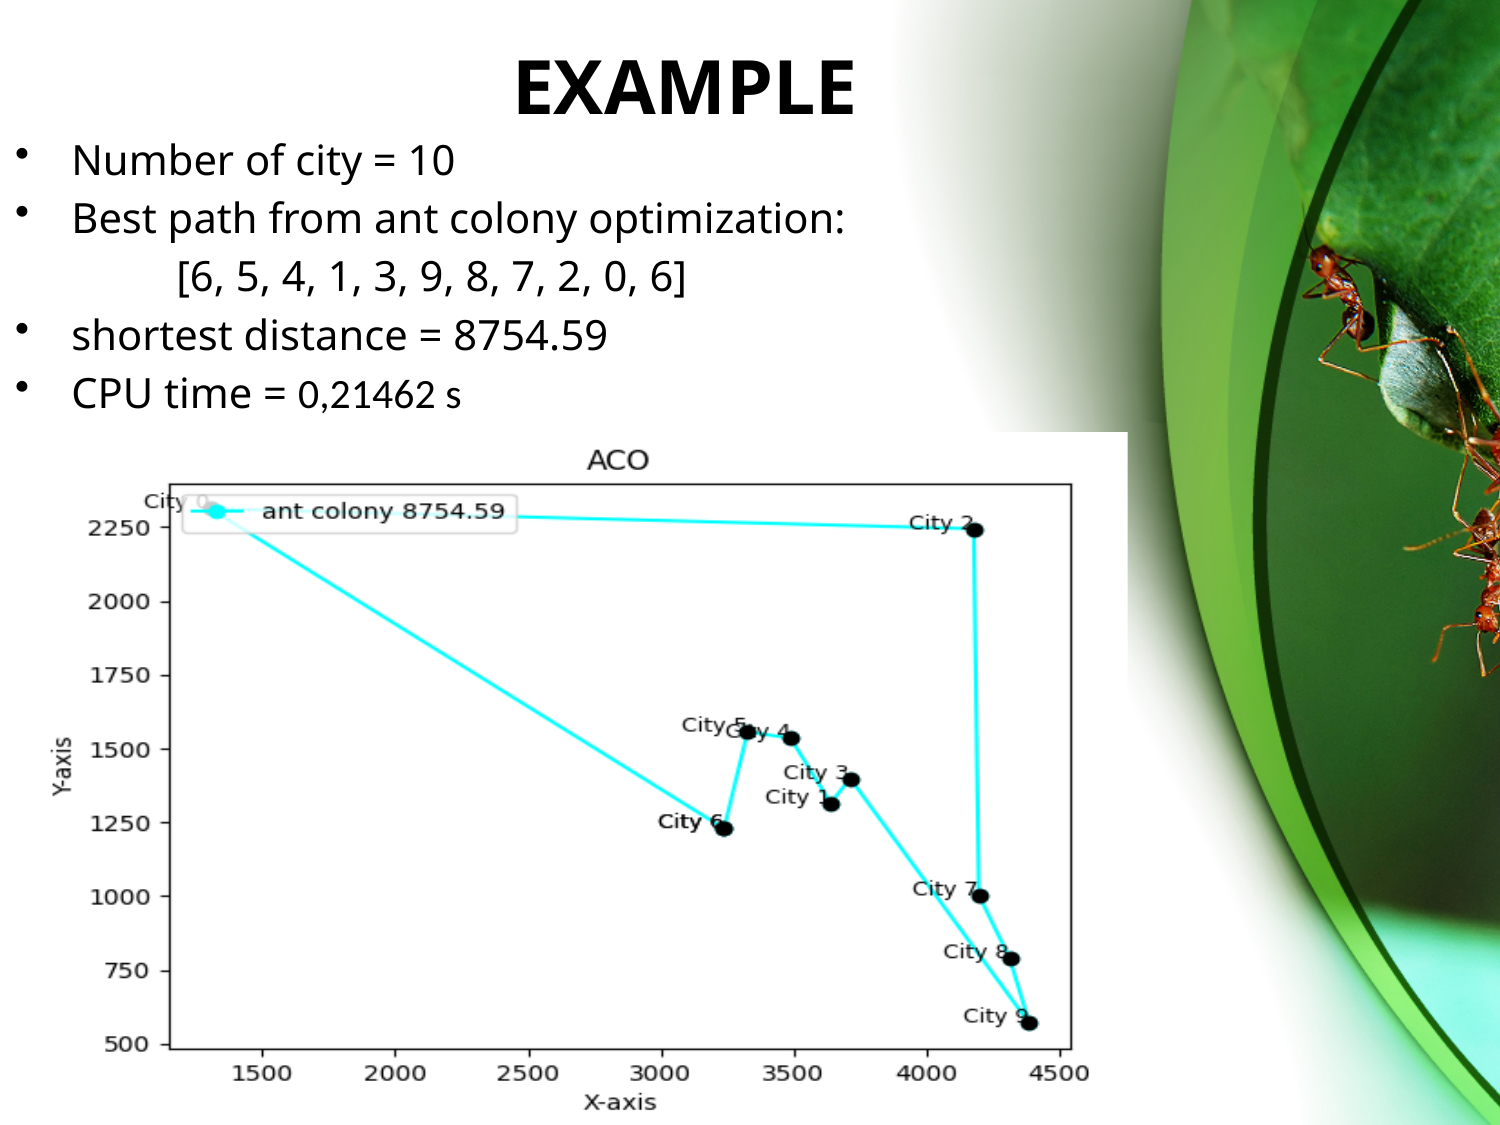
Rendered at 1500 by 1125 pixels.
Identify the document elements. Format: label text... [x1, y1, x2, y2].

list Number of city = 10 Best path from ant colony optimization: [6, 5, 4, 1, 3, 9, 8, 7, 2, 0, 6] shortest distance = 8754.59 CPU time = 0,21462 s [0, 125, 1324, 965]
picture [0, 0, 1500, 1125]
title EXAMPLE [76, 42, 1294, 125]
